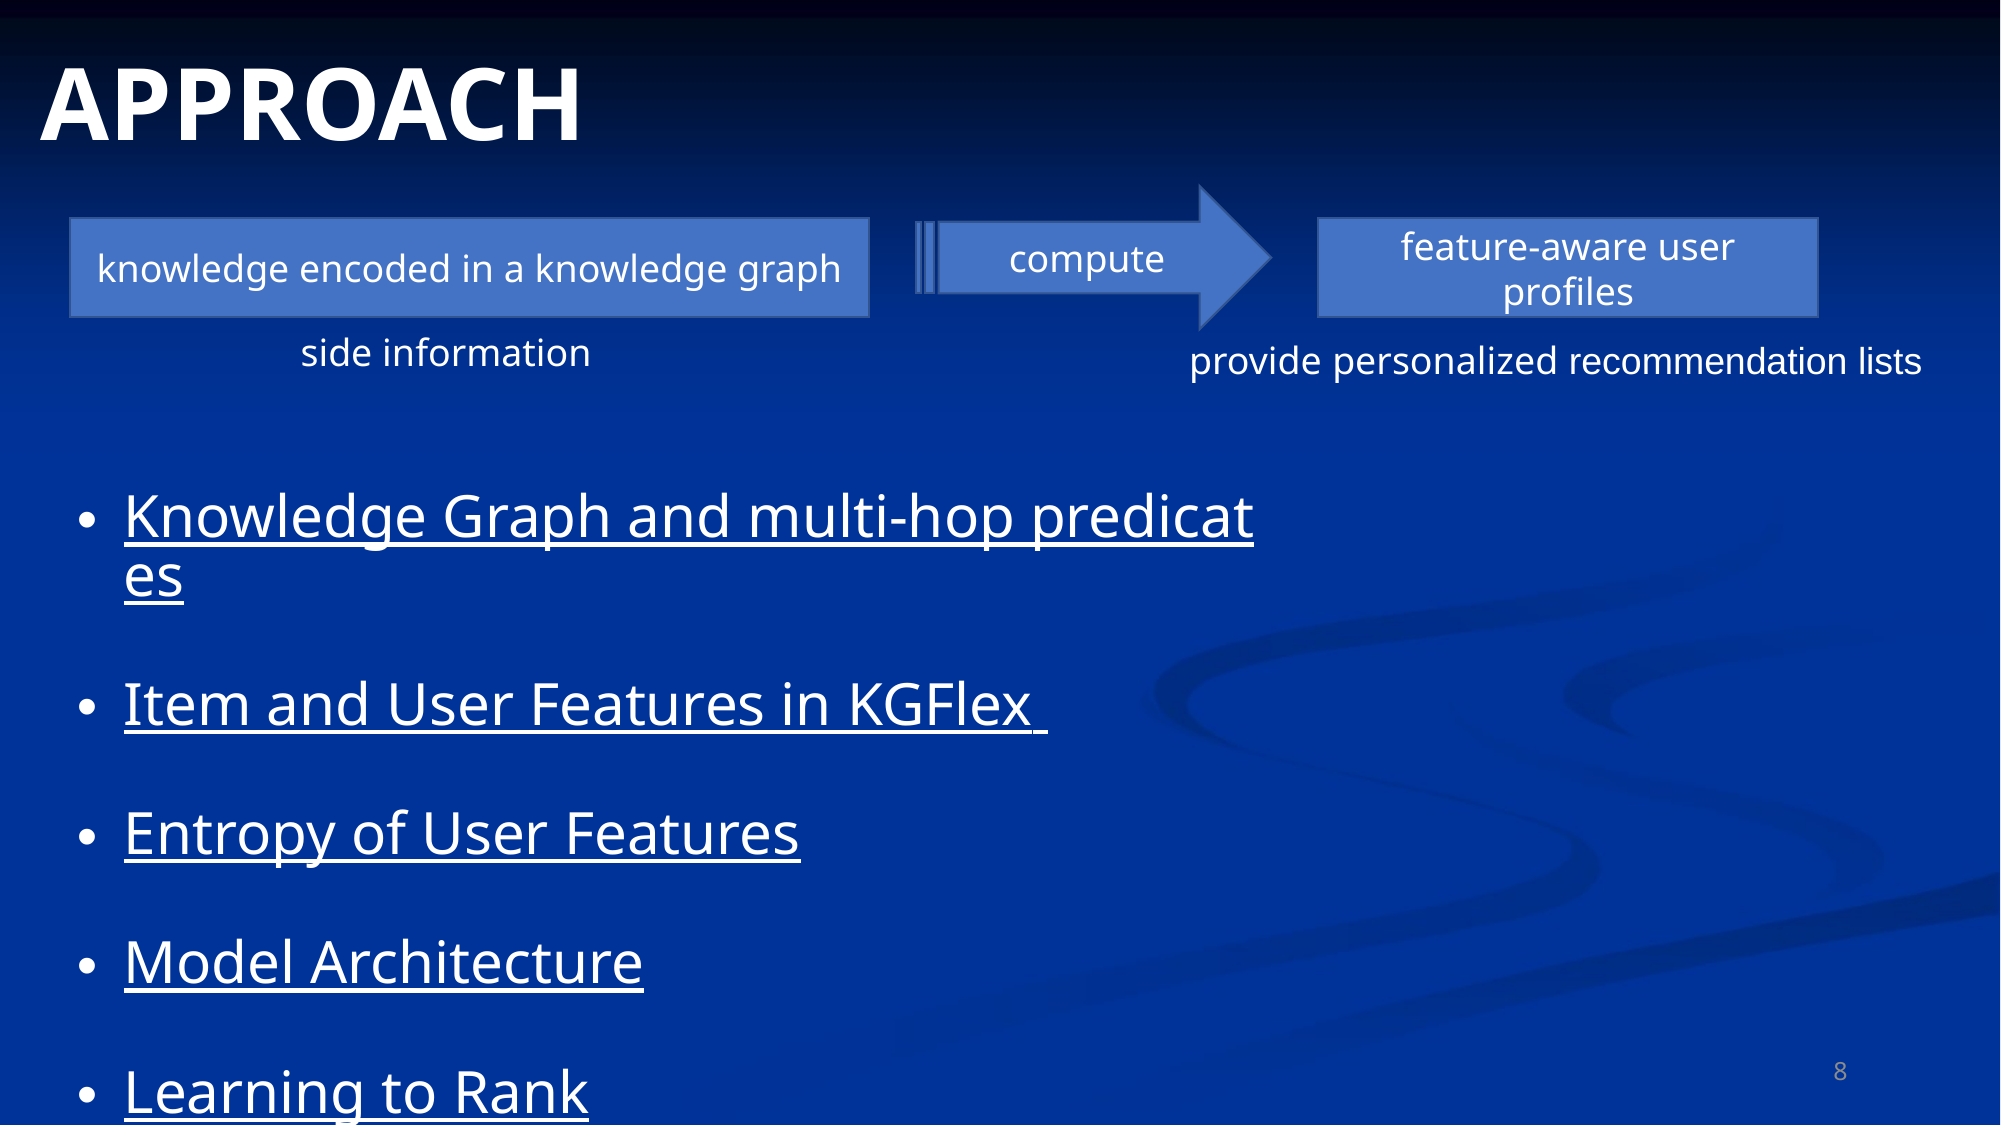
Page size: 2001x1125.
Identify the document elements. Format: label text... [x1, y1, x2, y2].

text_box Knowledge Graph and multi-hop predicates Item and User Features in KGFlex Entropy of User Features Model Architecture Learning to Rank [62, 472, 1278, 1083]
text_box APPROACH [26, 33, 641, 213]
slide_number 8 [1412, 1042, 1863, 1103]
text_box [70, 185, 1930, 532]
picture [0, 0, 2001, 1125]
